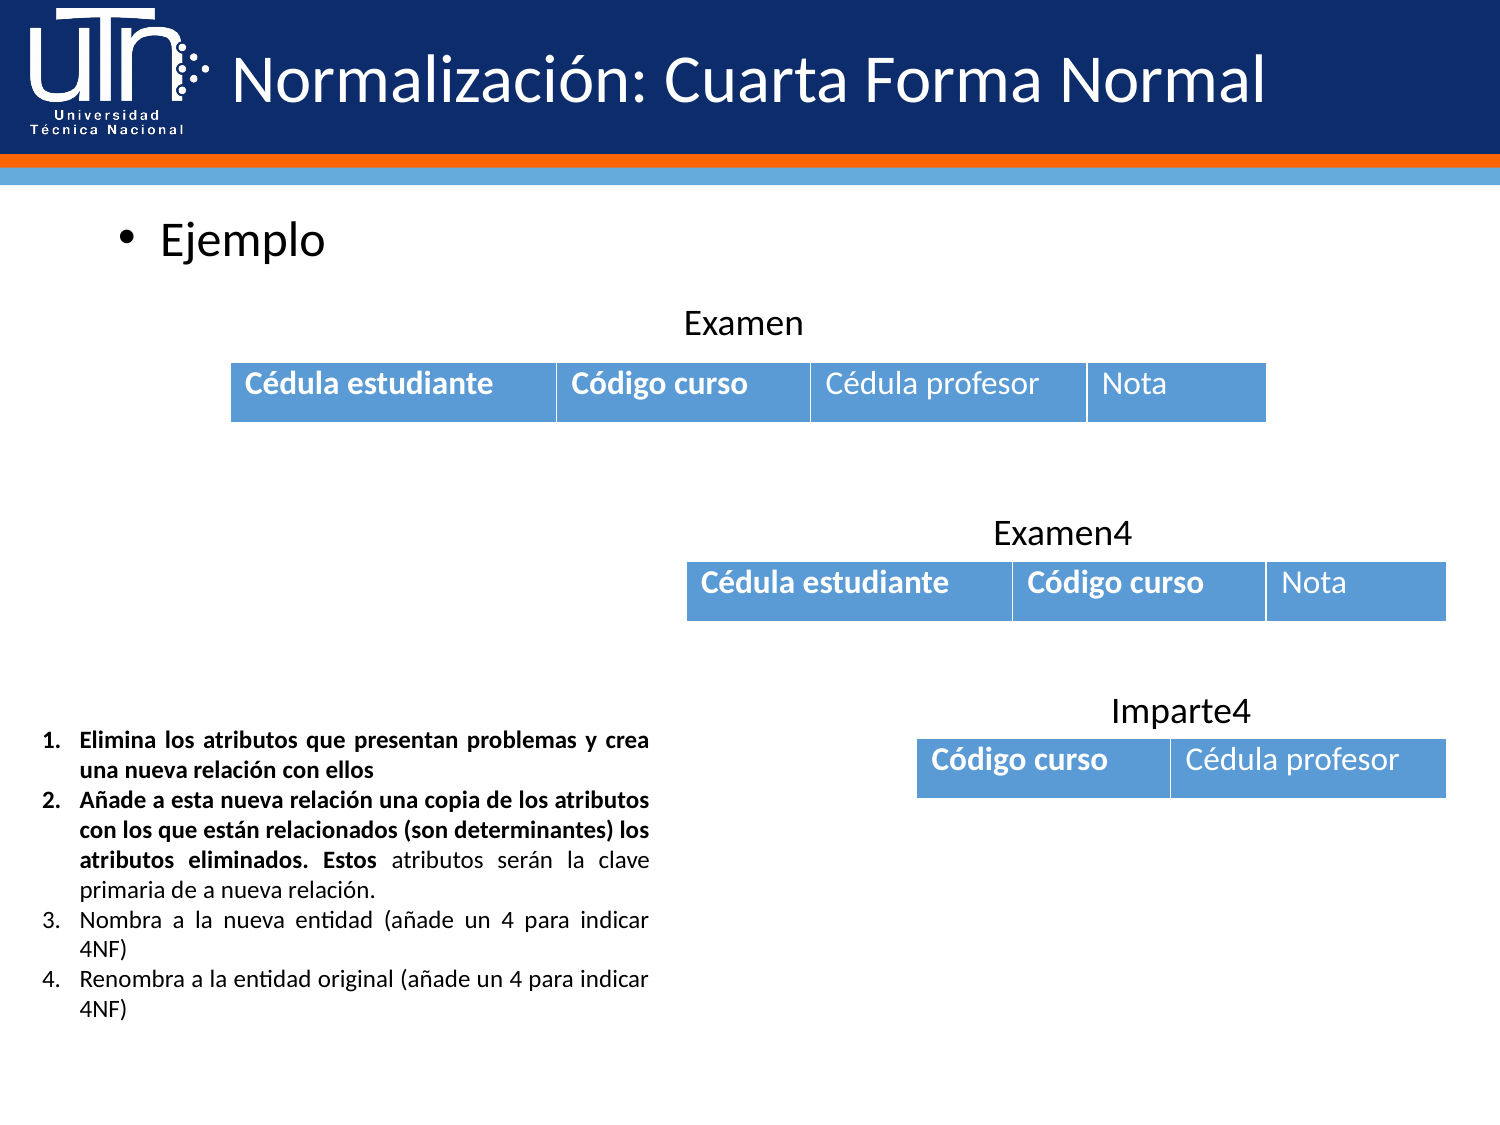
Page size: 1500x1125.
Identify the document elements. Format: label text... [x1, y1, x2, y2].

table_header Cédula estudiante [687, 562, 1012, 621]
table_header Código curso [557, 363, 810, 422]
list Ejemplo [103, 198, 1397, 1012]
text_box Imparte4 [950, 679, 1412, 739]
table_header Cédula profesor [1171, 739, 1446, 798]
table_header Código curso [1013, 562, 1265, 621]
text_box Examen [513, 290, 975, 351]
title Normalización: Cuarta Forma Normal [0, 0, 1500, 154]
table_header Código curso [917, 739, 1170, 798]
table_header Nota [1267, 562, 1446, 621]
table_header Cédula estudiante [231, 363, 556, 422]
table_header Nota [1088, 363, 1266, 422]
table_header Cédula profesor [811, 363, 1086, 422]
text_box Examen4 [832, 500, 1294, 561]
text_box Elimina los atributos que presentan problemas y crea una nueva relación con ellos Añade a esta nueva relación una copia de los atributos con los que están relacionados (son determinantes) los atributos eliminados. Estos atributos serán la clave primaria de a nueva relación. Nombra a la nueva entidad (añade un 4 para indicar 4NF) Renombra a la entidad original (añade un 4 para indicar 4NF) [27, 716, 666, 1061]
